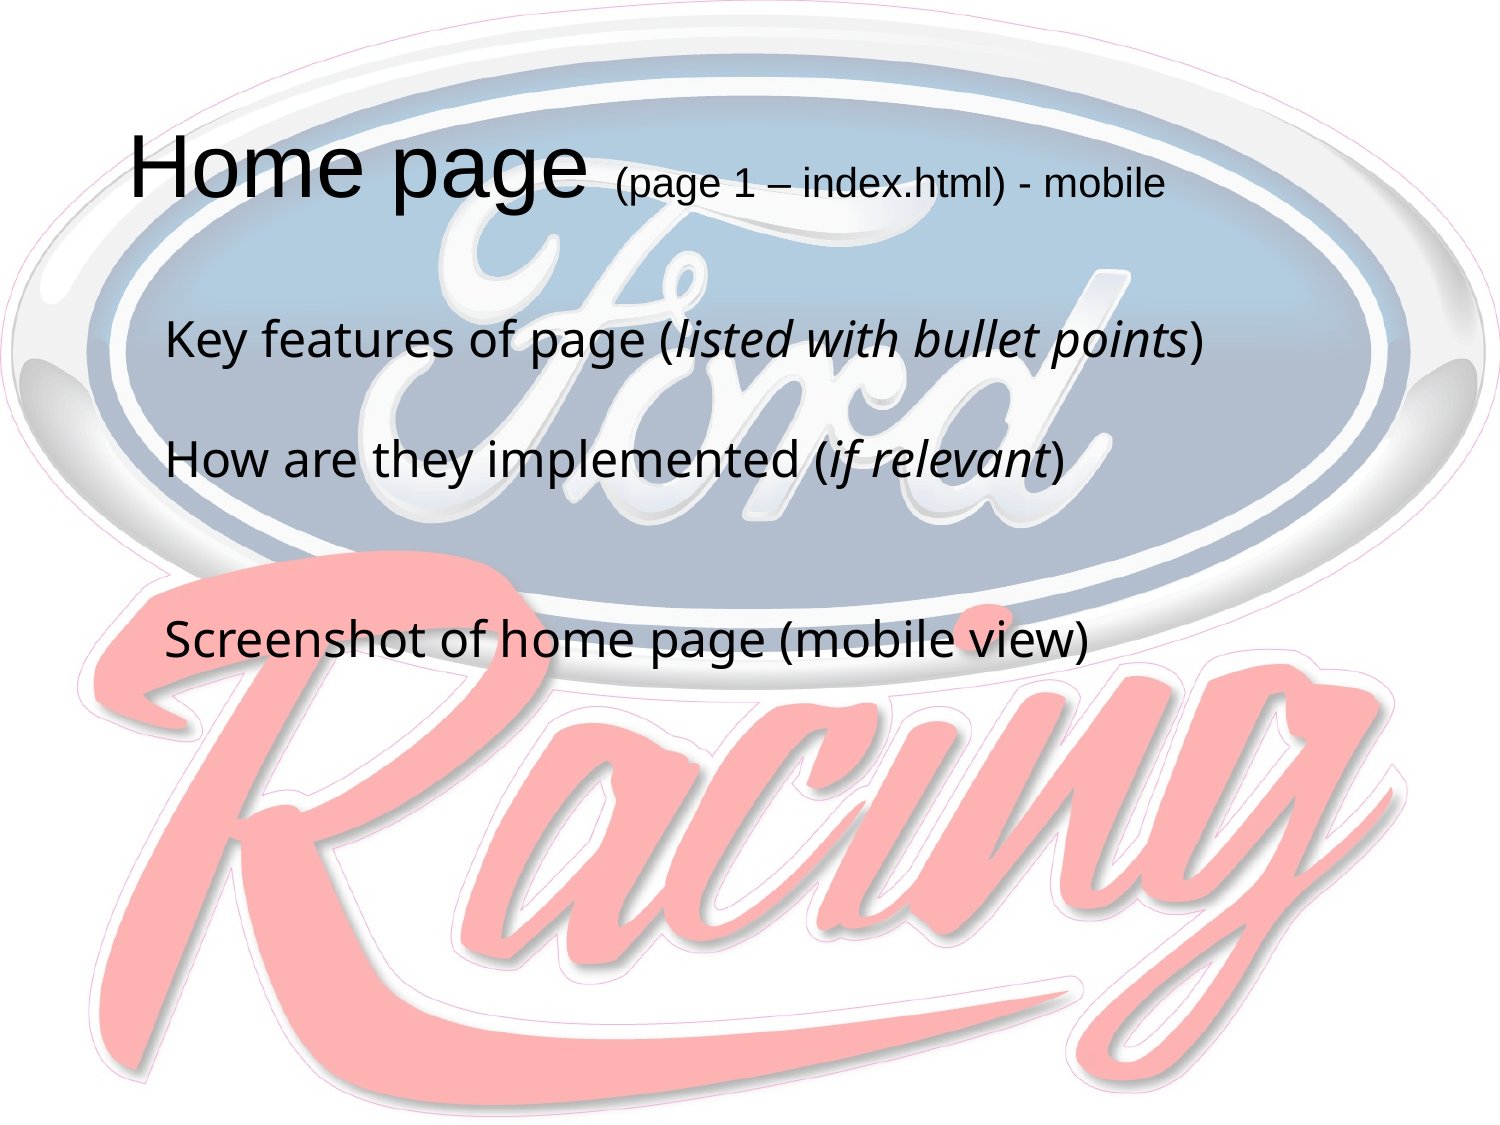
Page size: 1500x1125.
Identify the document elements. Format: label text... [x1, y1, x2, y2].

subtitle [99, 462, 1350, 1013]
title Home page (page 1 – index.html) - mobile [112, 4, 1388, 246]
text_box Key features of page (listed with bullet points) How are they implemented (if relevant) Screenshot of home page (mobile view) [150, 299, 1325, 765]
